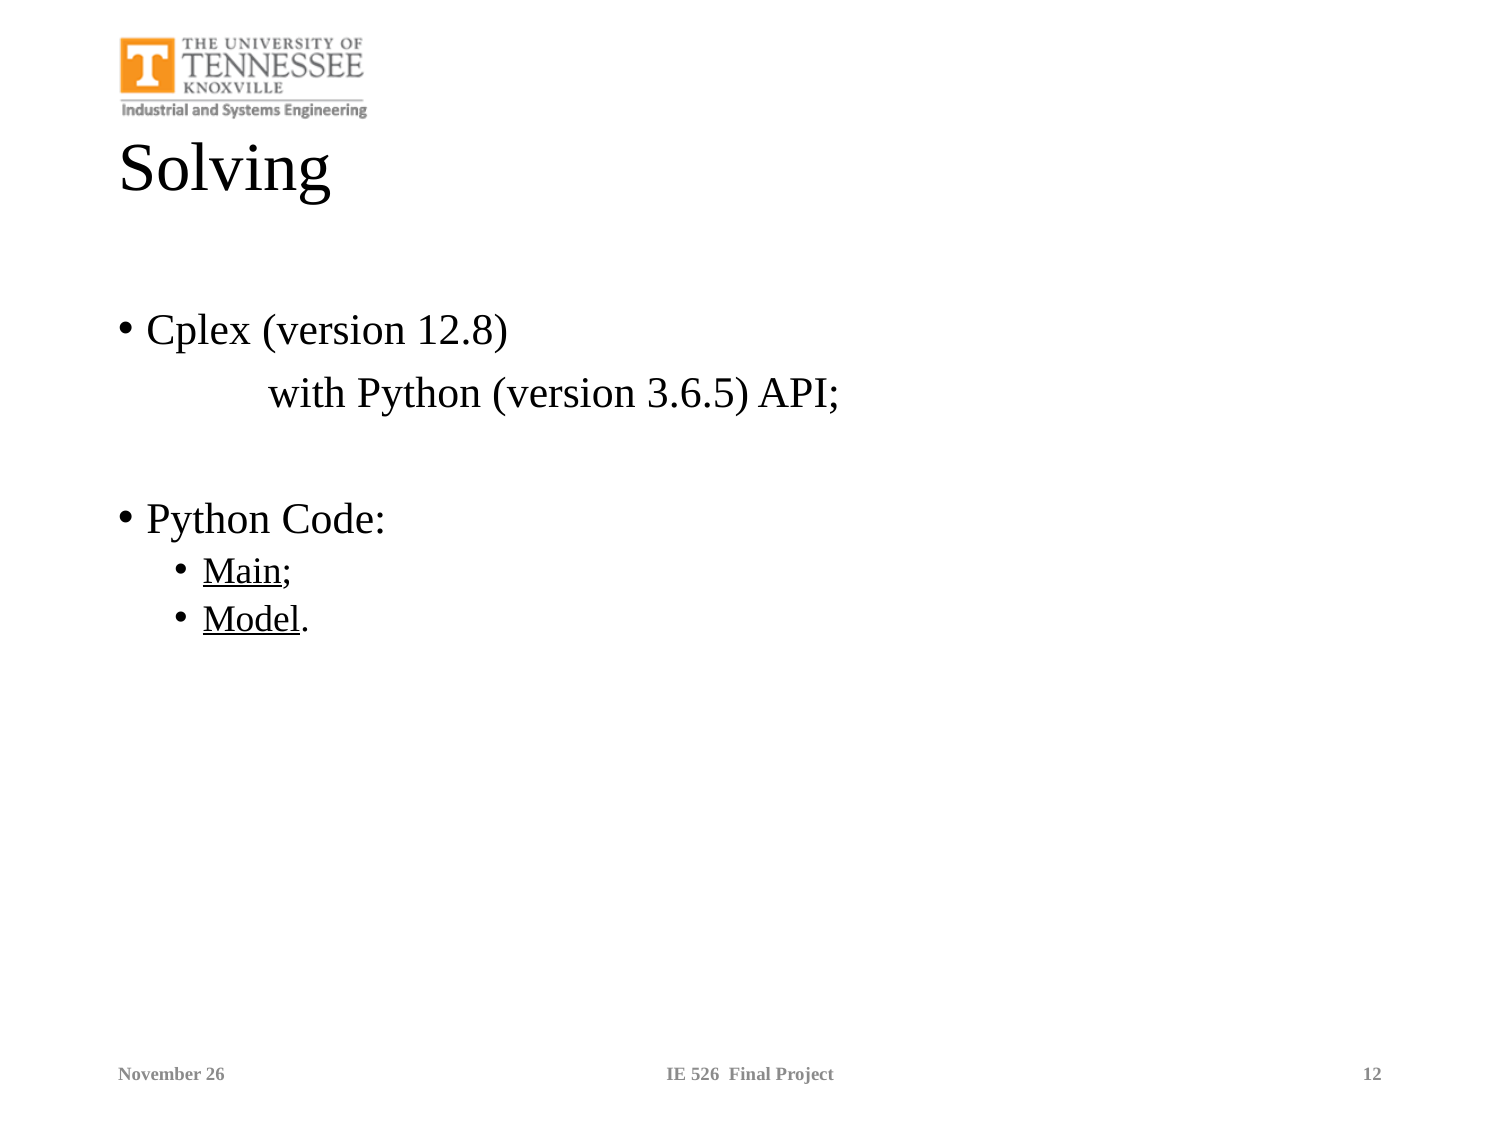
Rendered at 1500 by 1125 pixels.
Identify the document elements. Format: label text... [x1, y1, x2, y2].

title Solving [103, 59, 1397, 278]
list Cplex (version 12.8) with Python (version 3.6.5) API; Python Code: Main; Model. [103, 299, 1397, 1014]
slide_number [103, 1042, 441, 1103]
picture [112, 32, 375, 59]
slide_number 12 [1059, 1042, 1397, 1103]
footer IE 526 Final Project [496, 1042, 1004, 1103]
